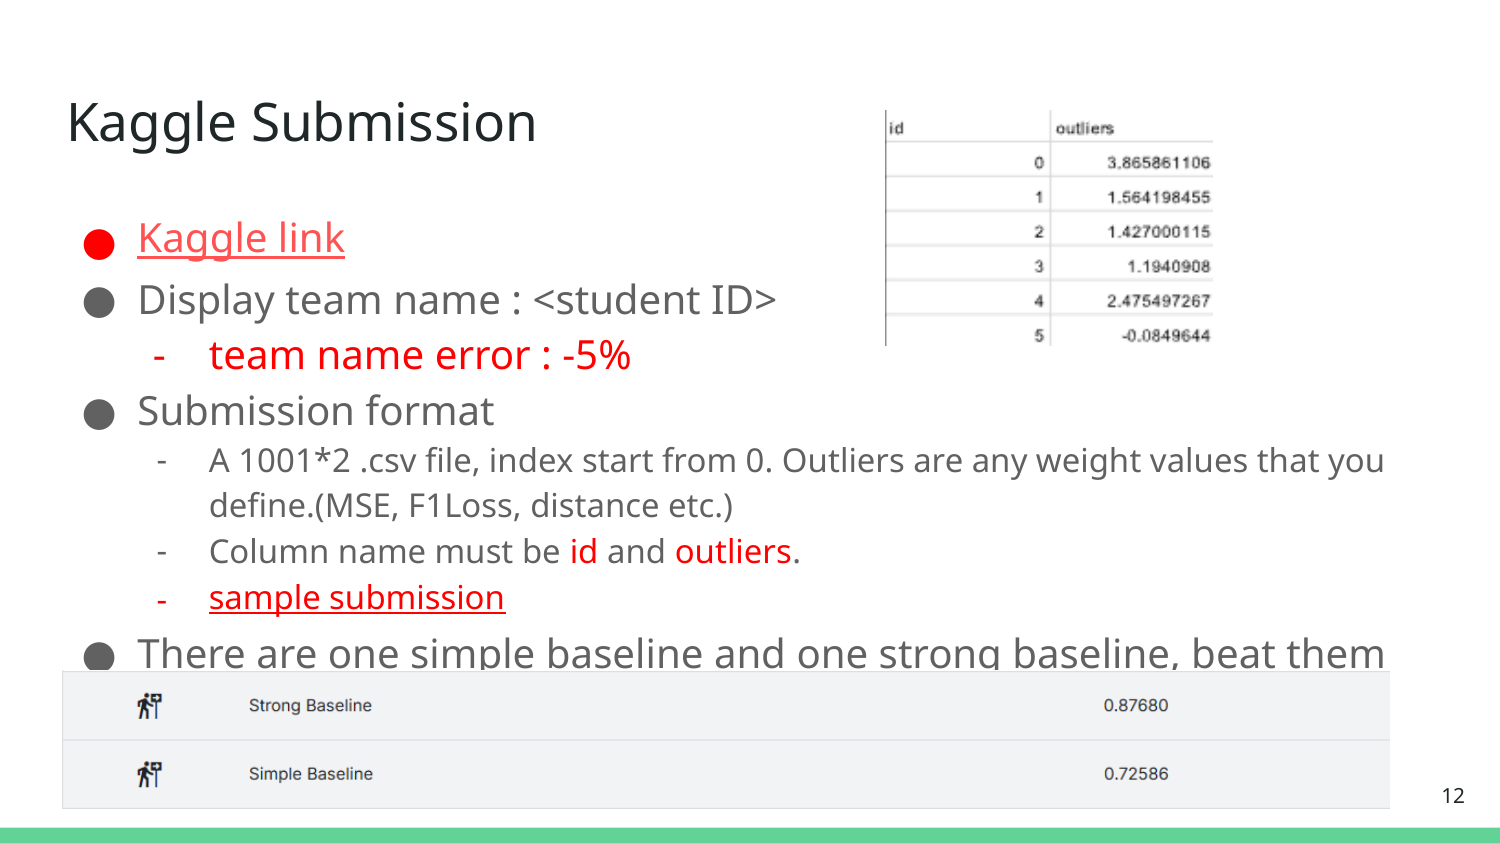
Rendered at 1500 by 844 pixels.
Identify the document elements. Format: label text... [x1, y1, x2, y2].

list Kaggle link Display team name : <student ID> team name error : -5% Submission format A 1001*2 .csv file, index start from 0. Outliers are any weight values that you define.(MSE, F1Loss, distance etc.) Column name must be id and outliers. sample submission There are one simple baseline and one strong baseline, beat them to get higher score. [51, 189, 1449, 750]
title Kaggle Submission [51, 72, 1449, 167]
slide_number 12 [1389, 764, 1480, 830]
picture [61, 669, 1391, 809]
picture [885, 110, 1213, 347]
